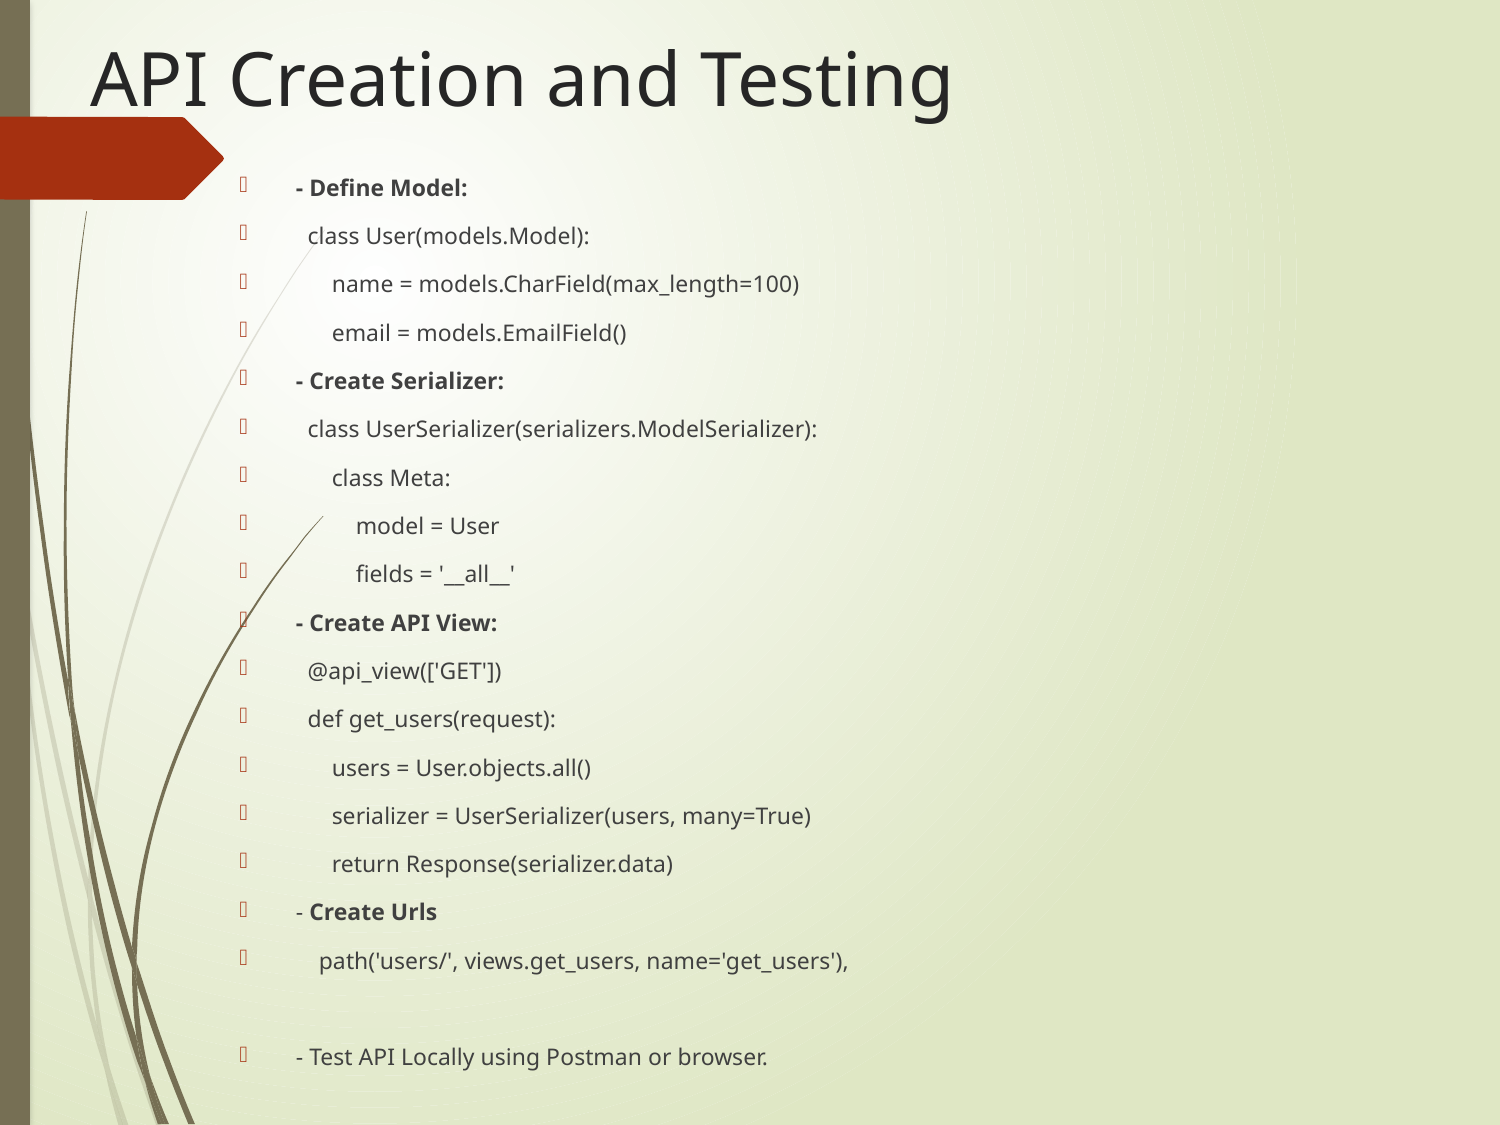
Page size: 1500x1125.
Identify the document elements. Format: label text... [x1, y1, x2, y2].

list - Define Model: class User(models.Model): name = models.CharField(max_length=100) email = models.EmailField() - Create Serializer: class UserSerializer(serializers.ModelSerializer): class Meta: model = User fields = '__all__' - Create API View: @api_view(['GET']) def get_users(request): users = User.objects.all() serializer = UserSerializer(users, many=True) return Response(serializer.data) - Create Urls path('users/', views.get_users, name='get_users'), - Test API Locally using Postman or browser. [224, 117, 1425, 1100]
title API Creation and Testing [75, 24, 1425, 212]
